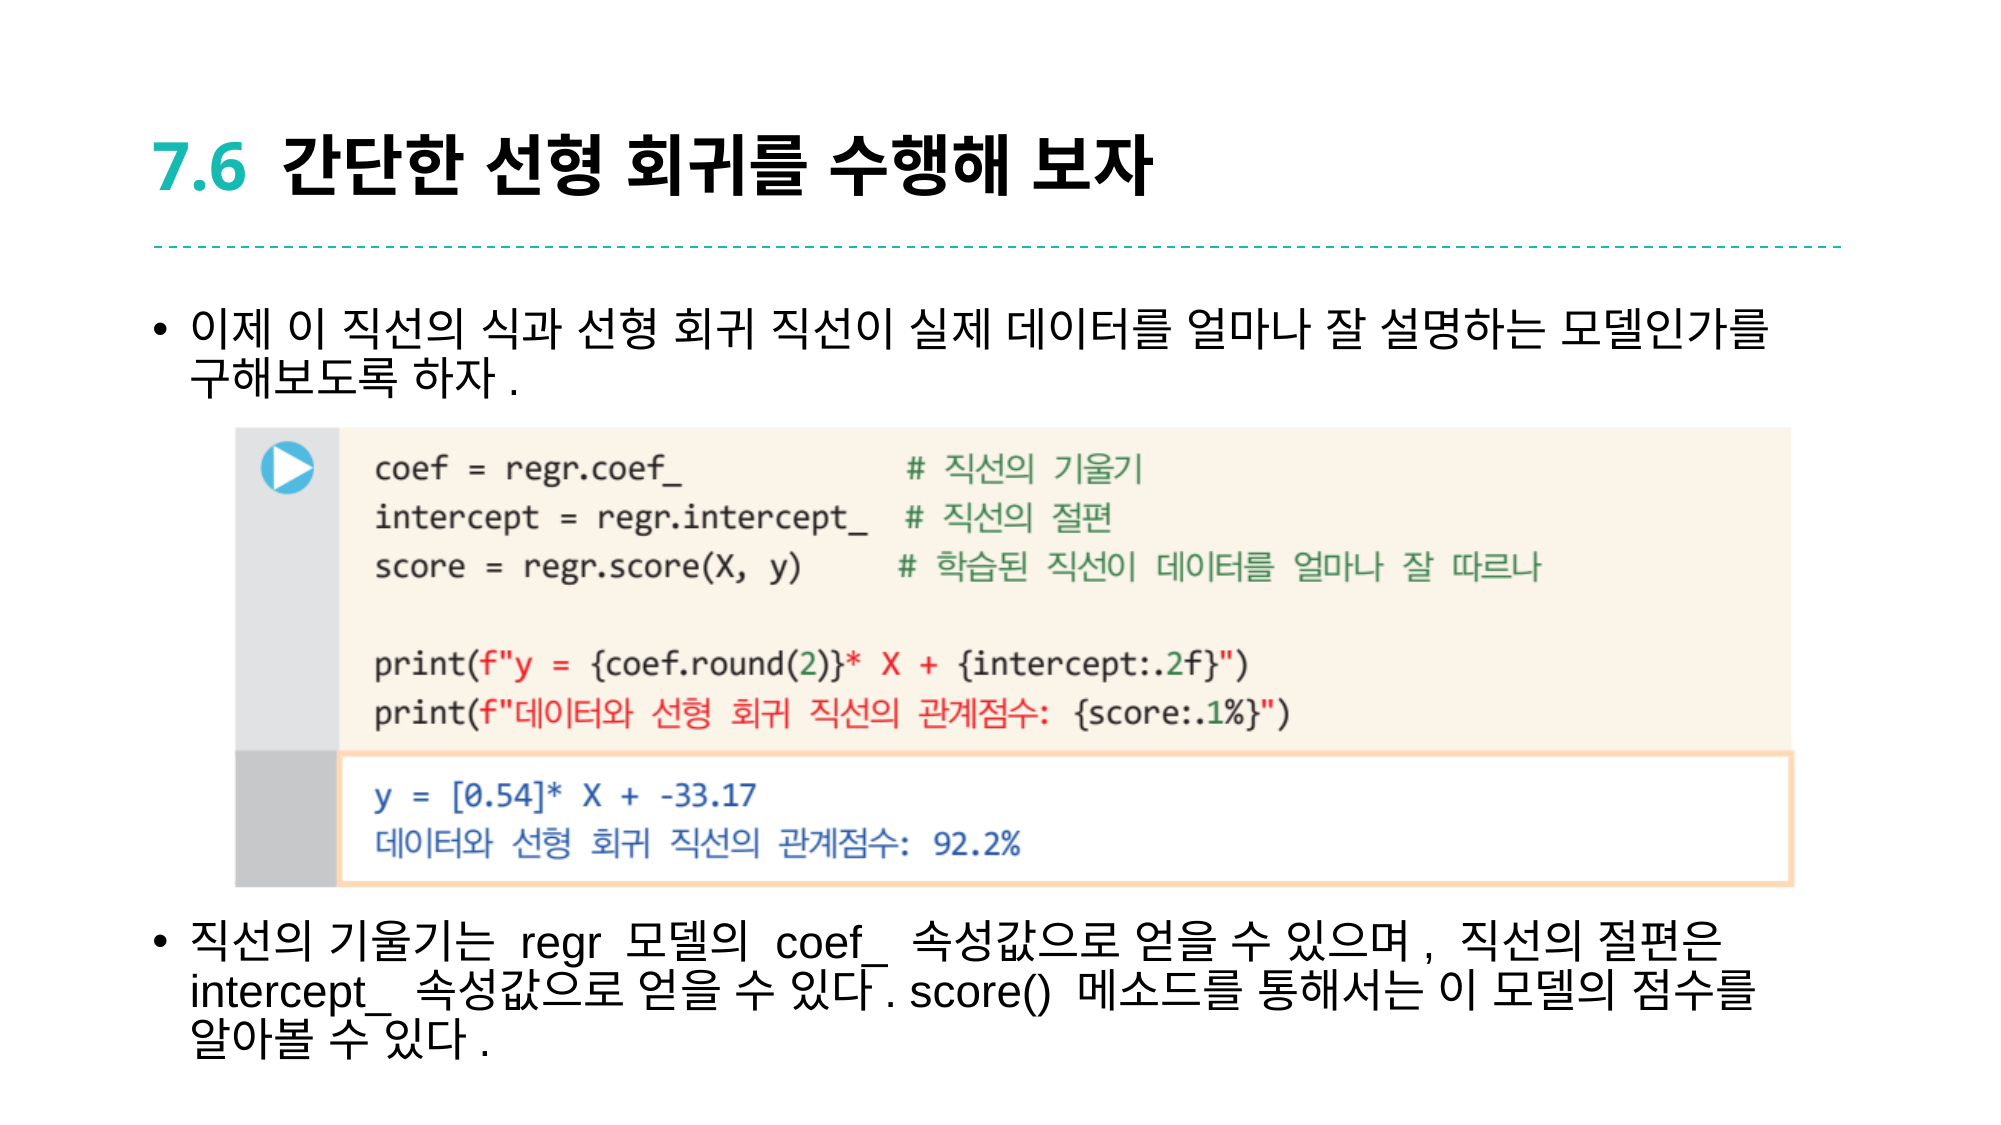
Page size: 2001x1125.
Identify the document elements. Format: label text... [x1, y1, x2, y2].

picture [230, 420, 1802, 892]
title 7.6 간단한 선형 회귀를 수행해 보자 [137, 59, 1863, 278]
text_box 이제 이 직선의 식과 선형 회귀 직선이 실제 데이터를 얼마나 잘 설명하는 모델인가를 구해보도록 하자. 직선의 기울기는 regr 모델의 coef_ 속성값으로 얻을 수 있으며, 직선의 절편은 intercept_ 속성값으로 얻을 수 있다. score() 메소드를 통해서는 이 모델의 점수를 알아볼 수 있다. [137, 299, 1846, 1125]
